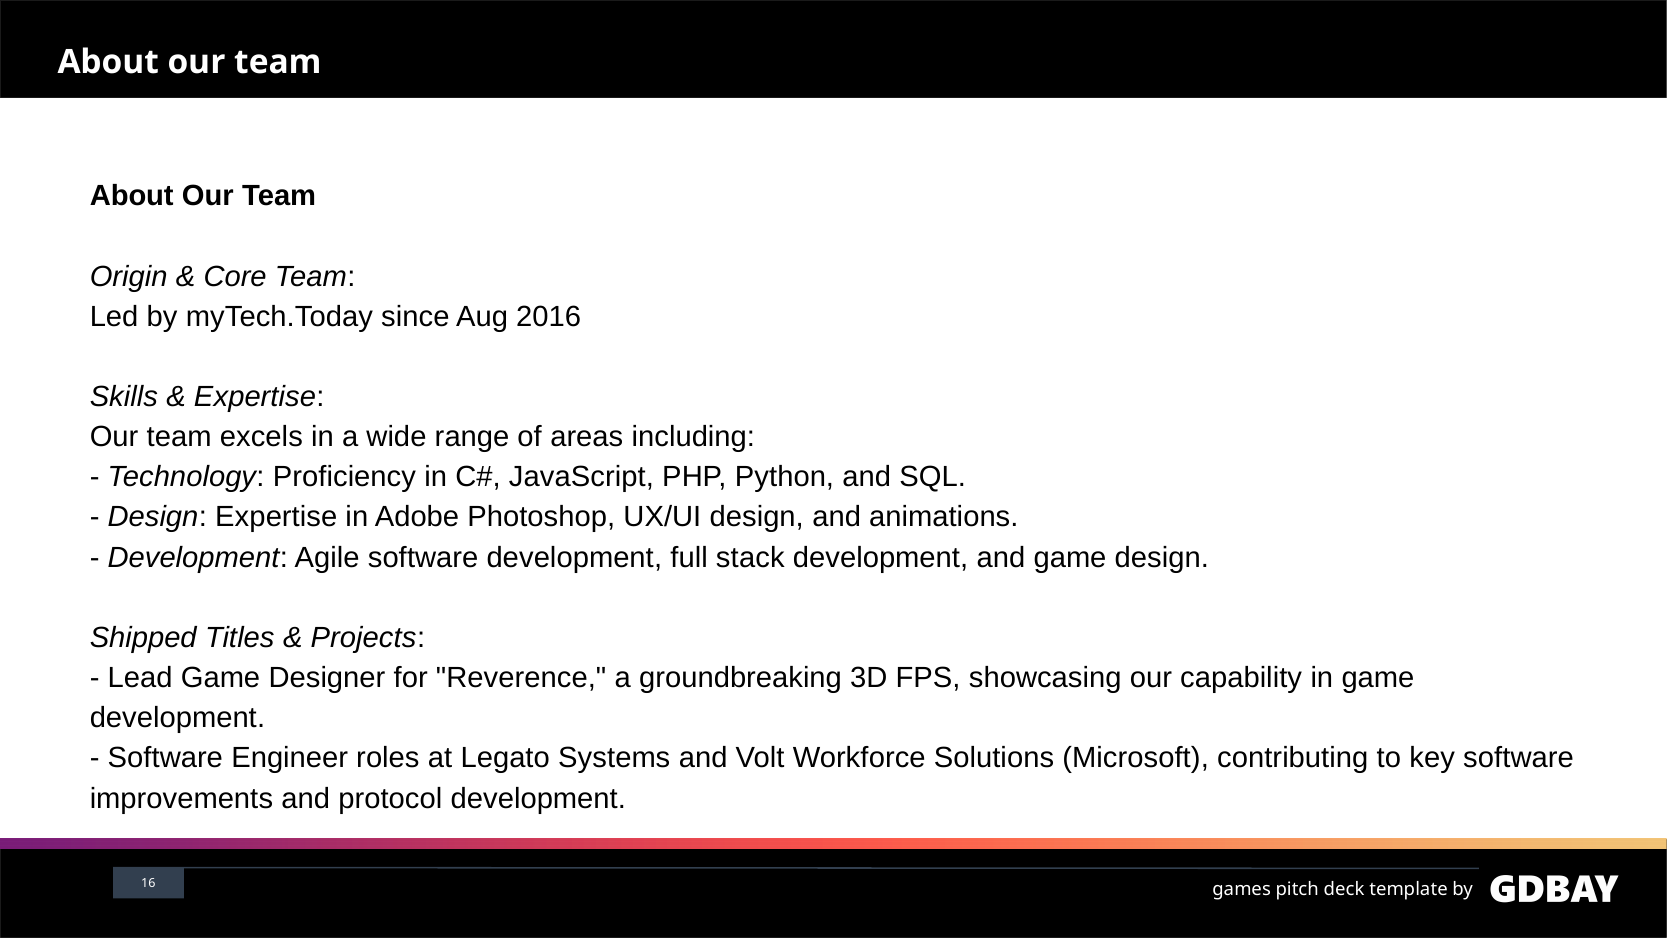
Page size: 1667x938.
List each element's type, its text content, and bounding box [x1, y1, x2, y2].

title About our team [42, 25, 1480, 88]
slide_number <number> [111, 867, 184, 900]
text_box About Our Team Origin & Core Team: Led by myTech.Today since Aug 2016 Skills & Expertise: Our team excels in a wide range of areas including: - Technology: Proficiency in C#, JavaScript, PHP, Python, and SQL. - Design: Expertise in Adobe Photoshop, UX/UI design, and animations. - Development: Agile software development, full stack development, and game design. Shipped Titles & Projects: - Lead Game Designer for "Reverence," a groundbreaking 3D FPS, showcasing our capability in game development. - Software Engineer roles at Legato Systems and Volt Workforce Solutions (Microsoft), contributing to key software improvements and protocol development. [75, 156, 1613, 829]
picture [0, 838, 1667, 849]
picture [1479, 863, 1630, 914]
